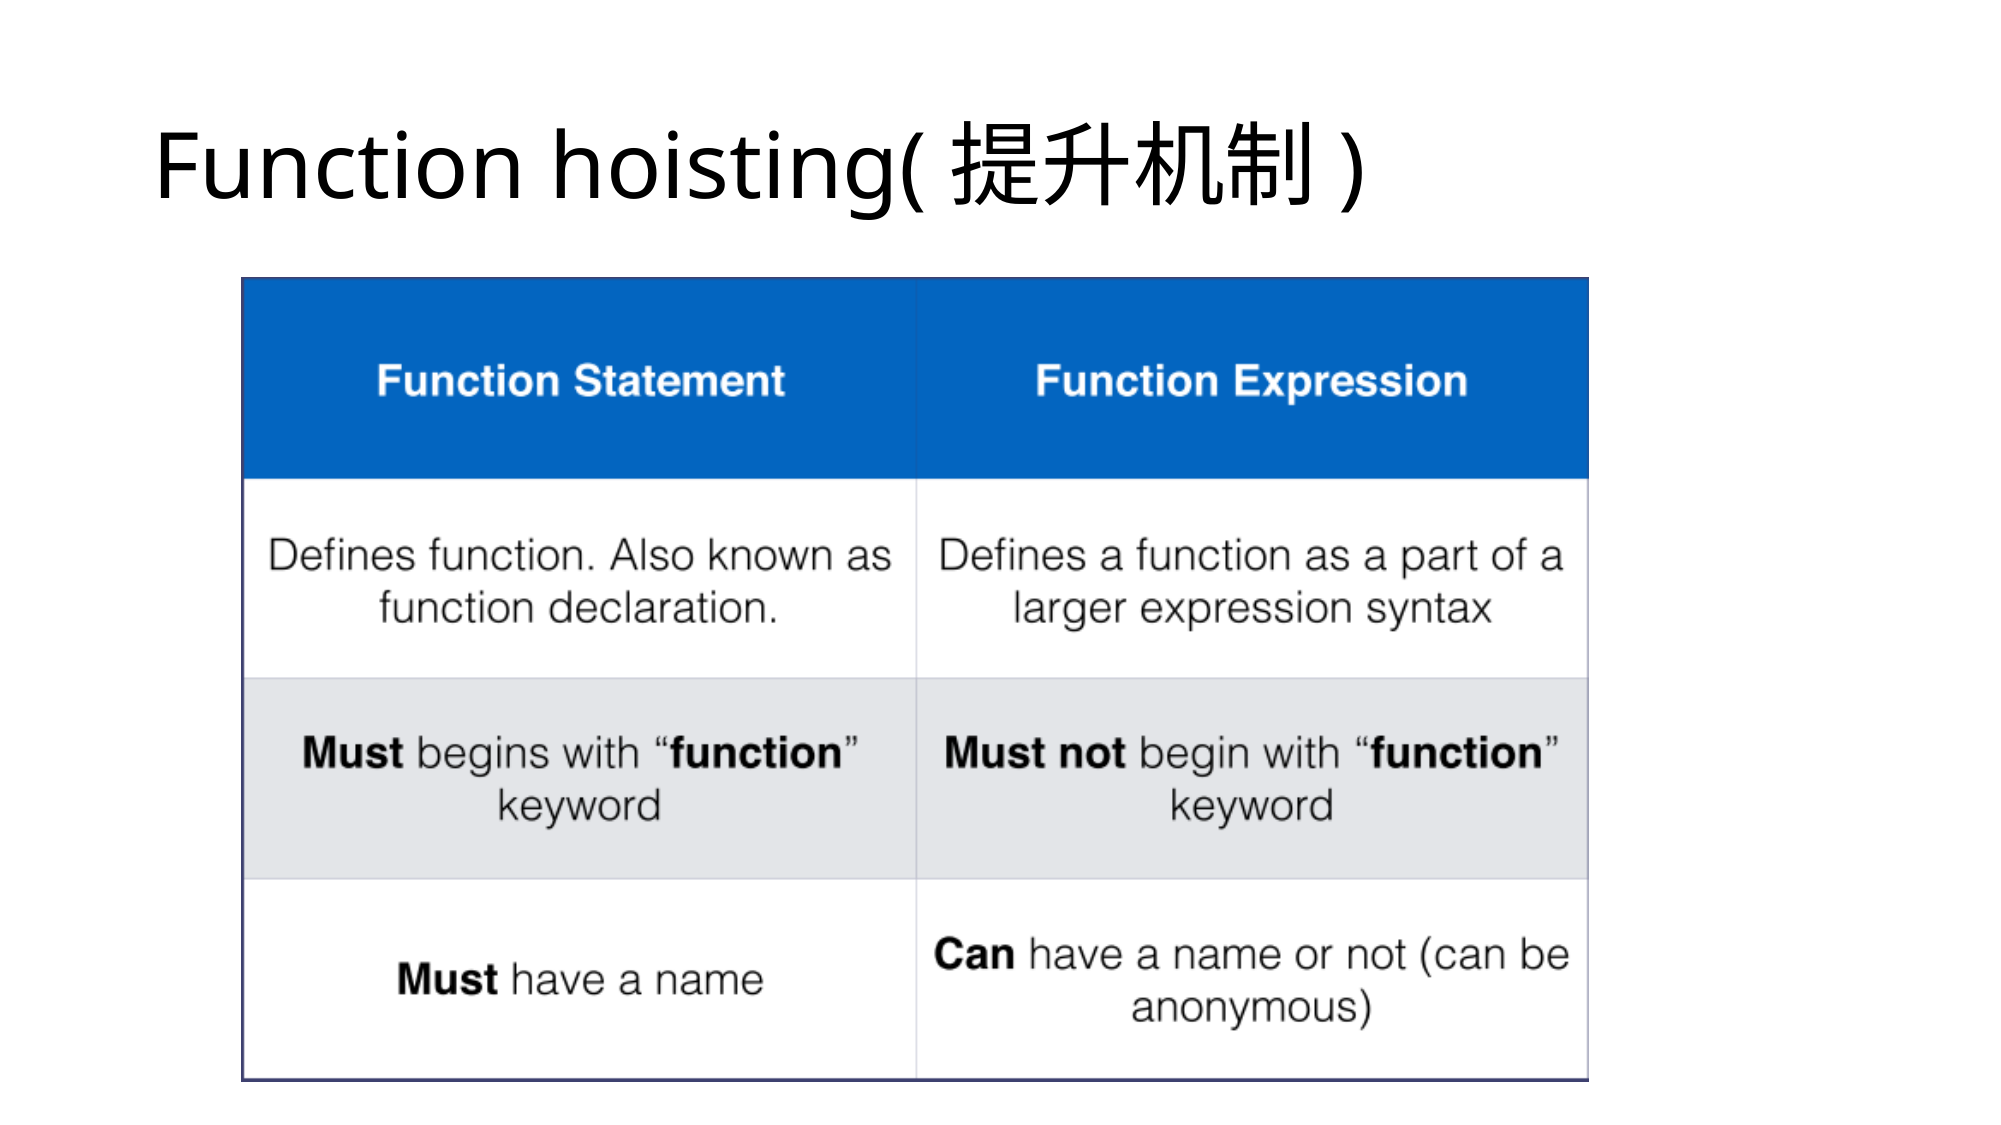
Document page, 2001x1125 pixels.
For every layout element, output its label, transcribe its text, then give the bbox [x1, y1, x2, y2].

picture [241, 277, 1589, 1082]
title Function hoisting(提升机制) [137, 59, 1863, 278]
